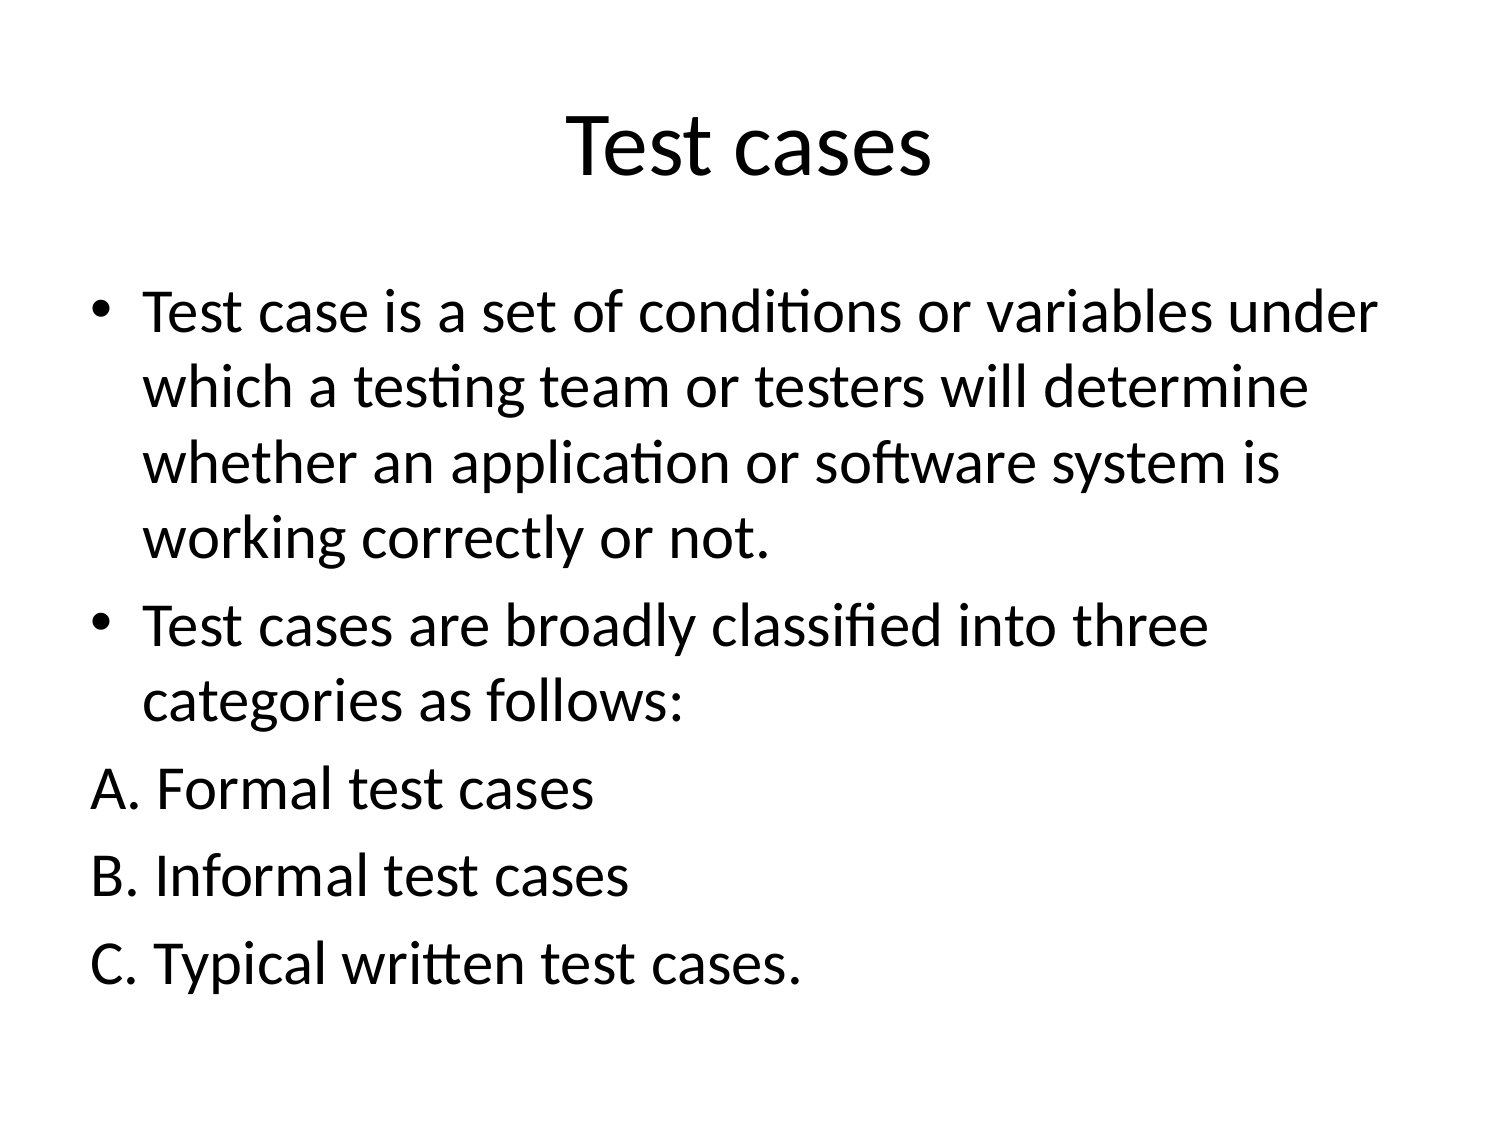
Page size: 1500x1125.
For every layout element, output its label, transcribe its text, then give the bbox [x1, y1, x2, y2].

title Test cases [75, 45, 1425, 233]
list Test case is a set of conditions or variables under which a testing team or testers will determine whether an application or software system is working correctly or not. Test cases are broadly classified into three categories as follows: A. Formal test cases B. Informal test cases C. Typical written test cases. [75, 262, 1425, 1005]
